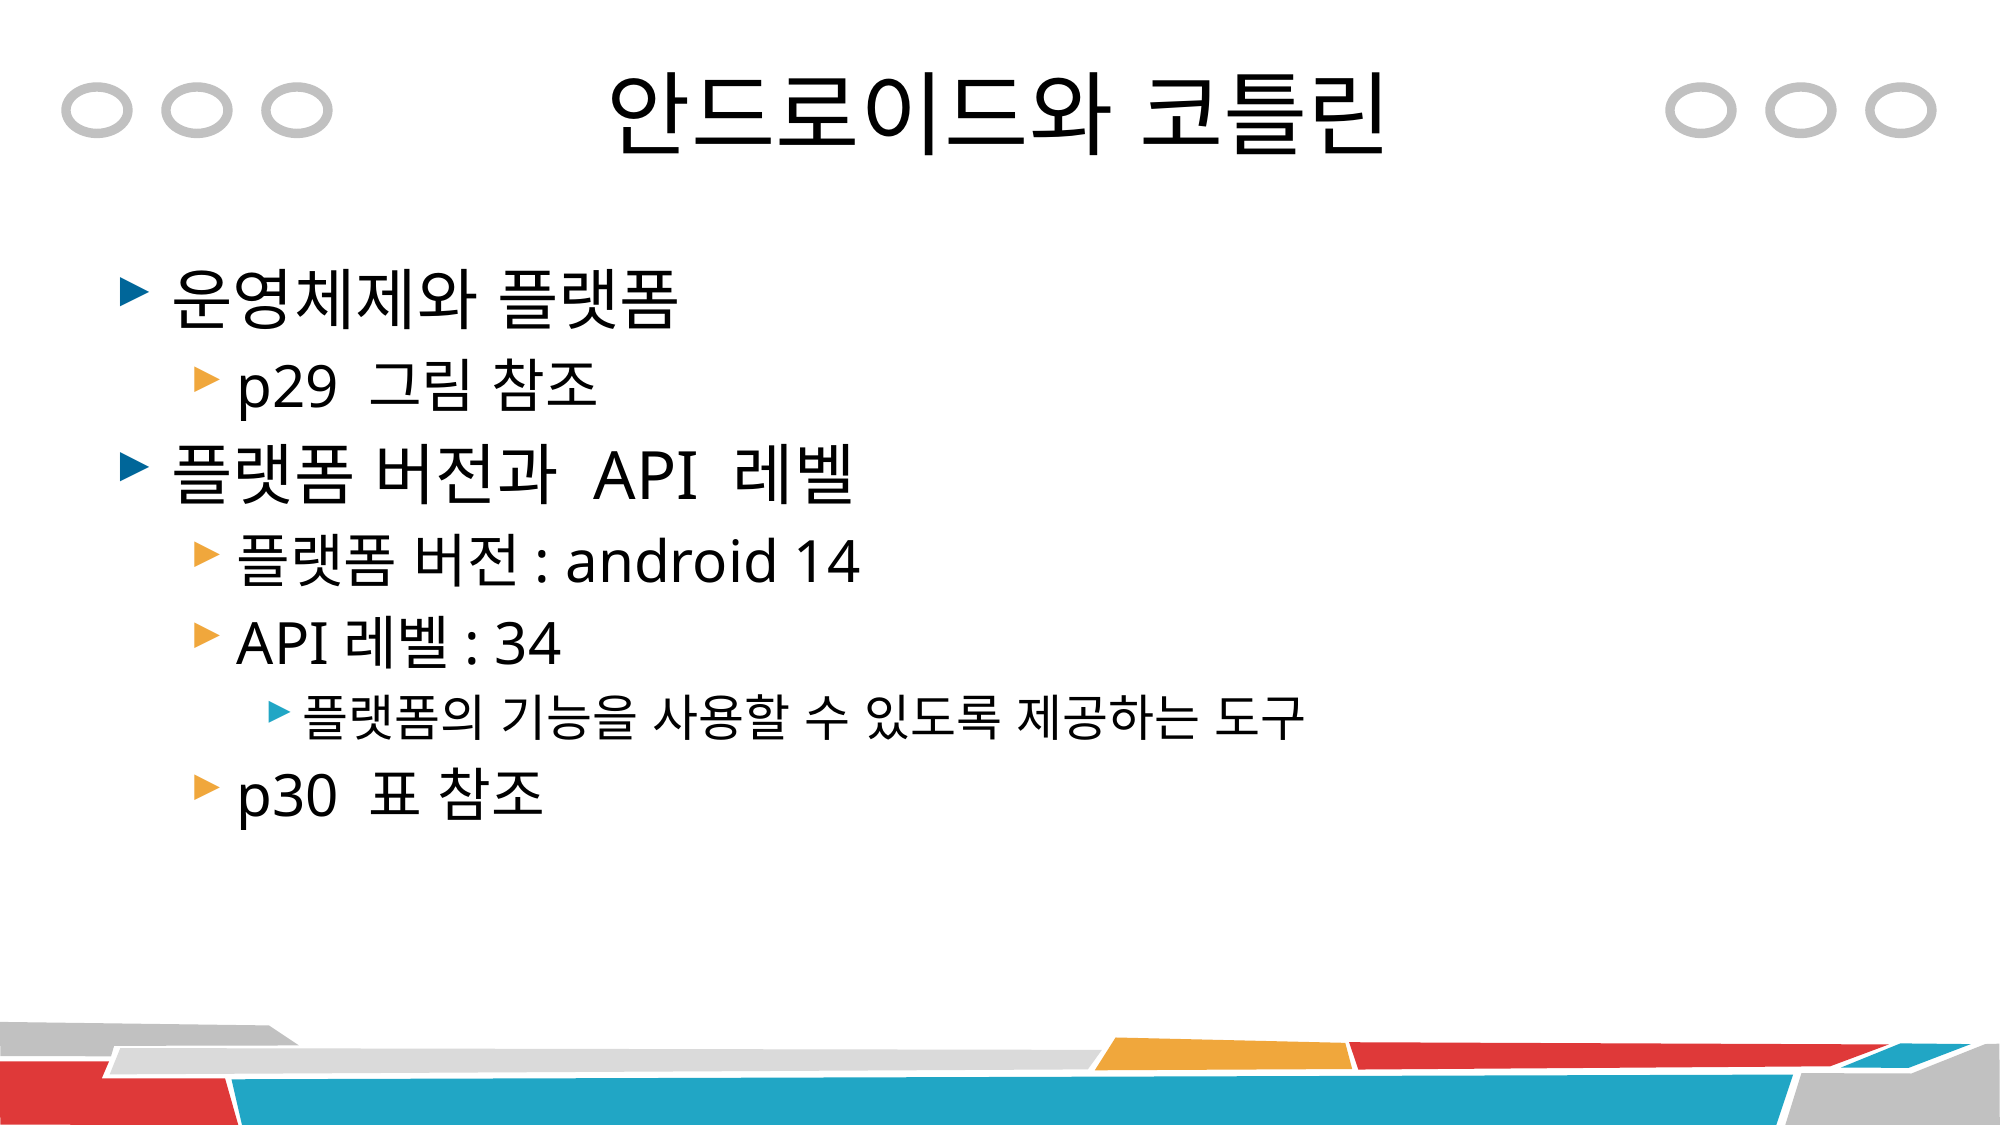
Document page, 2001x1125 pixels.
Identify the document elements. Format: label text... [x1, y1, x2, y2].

list 운영체제와 플랫폼 p29 그림 참조 플랫폼 버전과 API 레벨 플랫폼 버전: android 14 API레벨: 34 플랫폼의 기능을 사용할 수 있도록 제공하는 도구 p30 표 참조 [99, 250, 1900, 1005]
title 안드로이드와 코틀린 [350, 18, 1650, 206]
